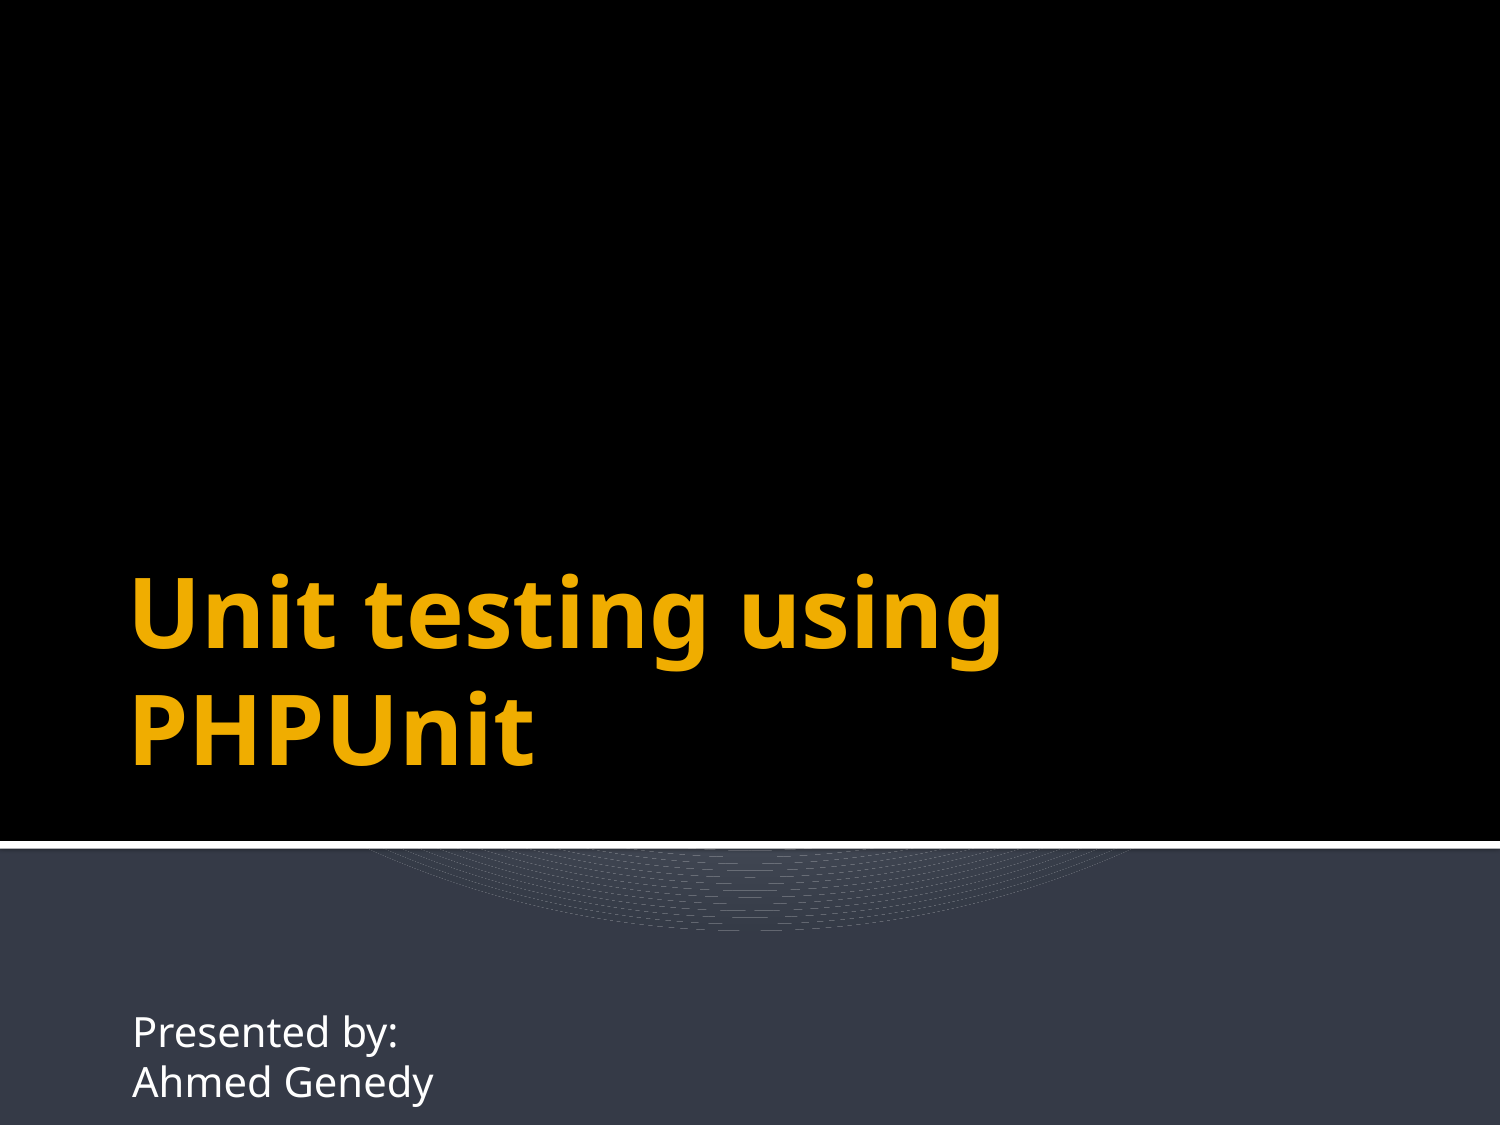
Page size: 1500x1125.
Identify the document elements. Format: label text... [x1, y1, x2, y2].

title Unit testing using PHPUnit [112, 550, 1438, 825]
subtitle Presented by: Ahmed Genedy [112, 859, 1438, 1106]
